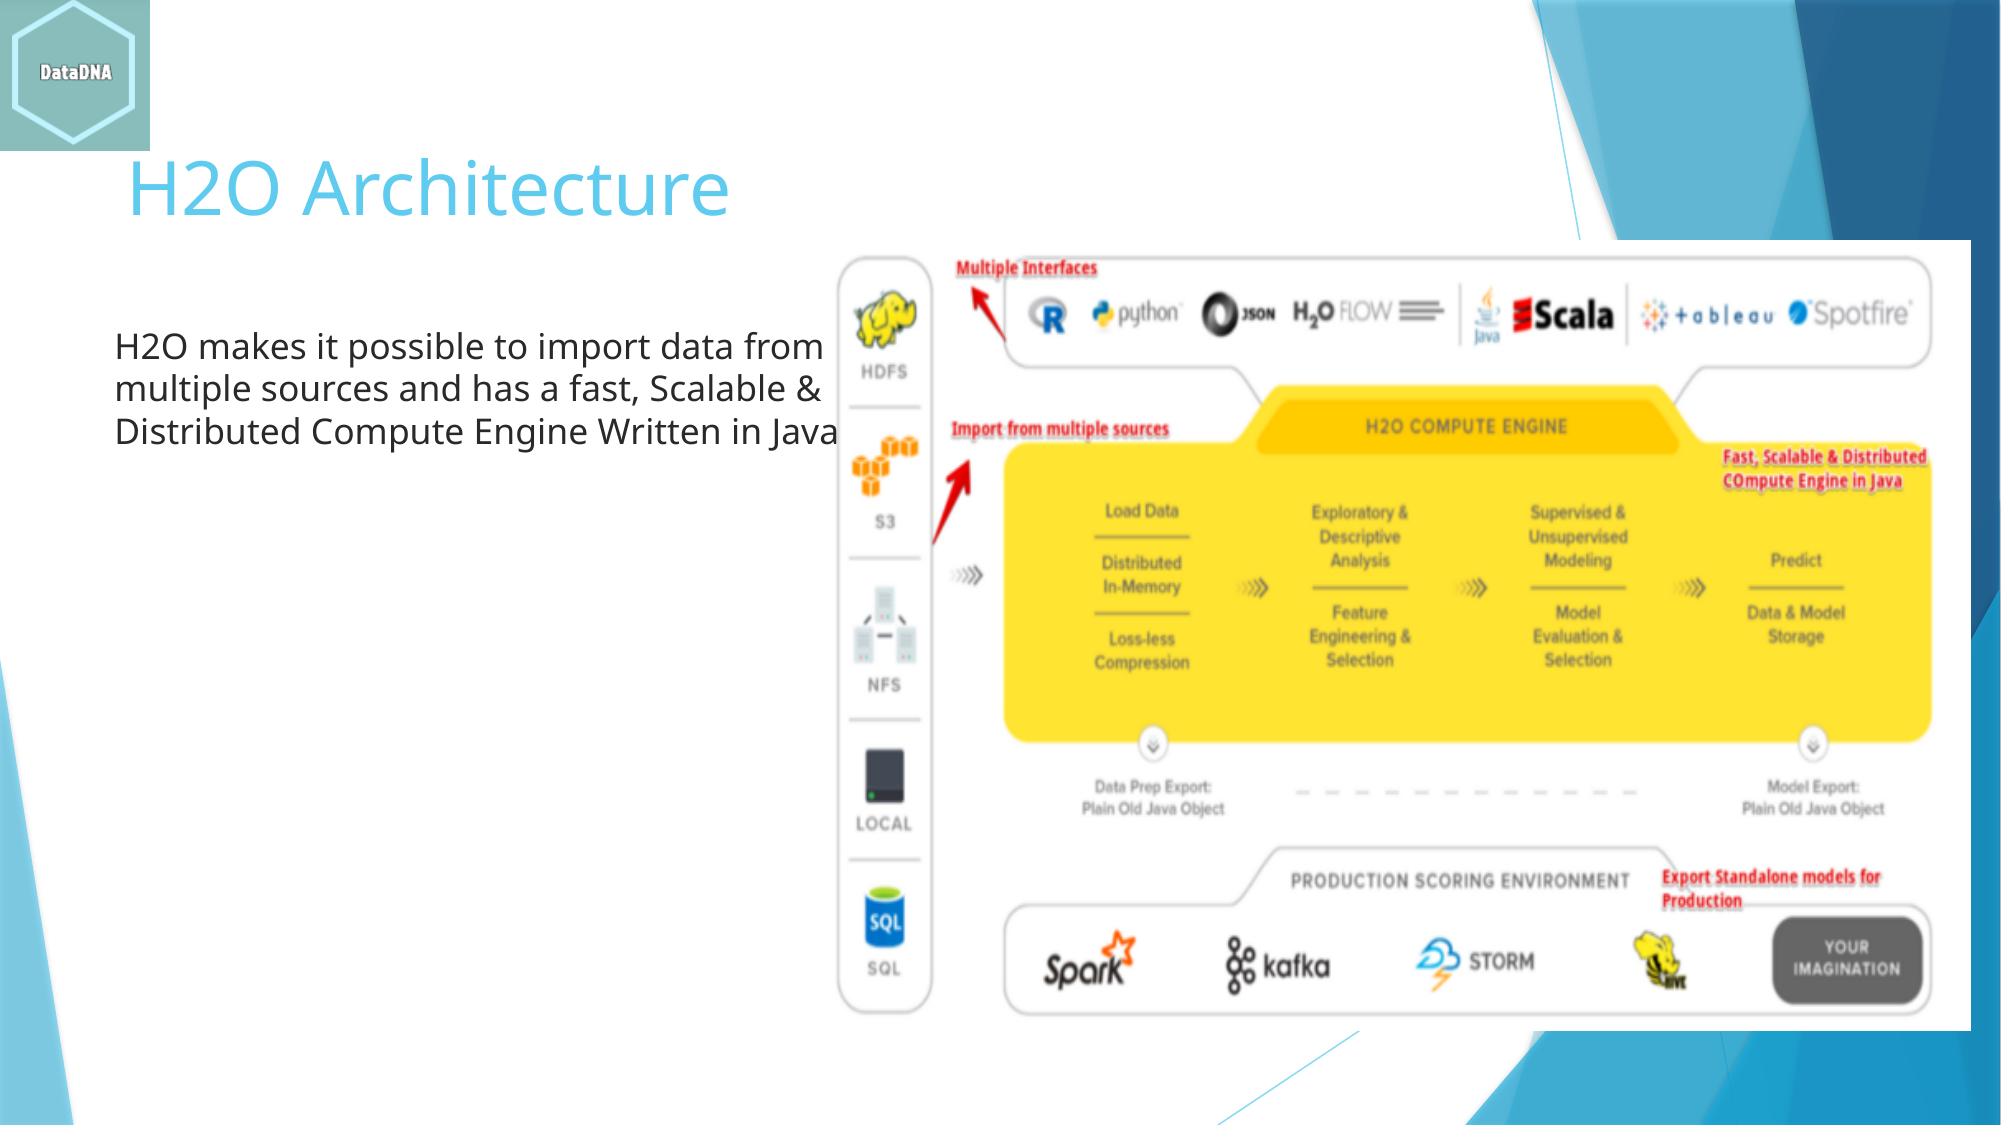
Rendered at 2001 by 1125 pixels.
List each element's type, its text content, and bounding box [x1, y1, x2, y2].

text_box H2O makes it possible to import data from multiple sources and has a fast, Scalable & Distributed Compute Engine Written in Java [99, 316, 810, 459]
picture [0, 0, 150, 151]
title H2O Architecture [111, 132, 1522, 316]
picture [815, 240, 1972, 1032]
